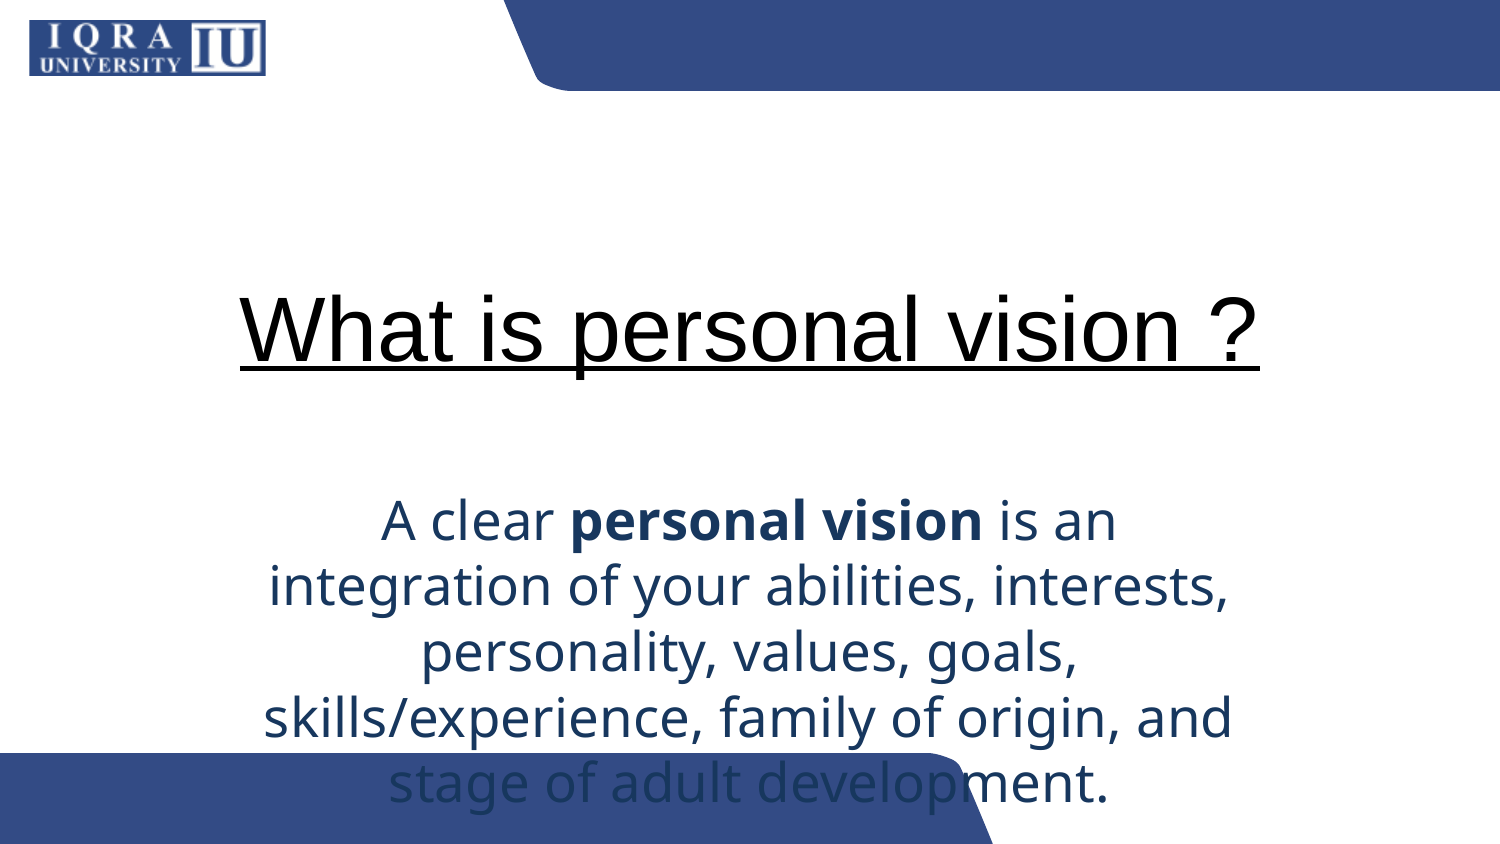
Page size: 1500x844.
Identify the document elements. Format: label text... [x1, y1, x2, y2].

subtitle A clear personal vision is an integration of your abilities, interests, personality, values, goals, skills/experience, family of origin, and stage of adult development. [225, 478, 1275, 694]
title What is personal vision ? [112, 262, 1388, 443]
picture [29, 20, 266, 76]
